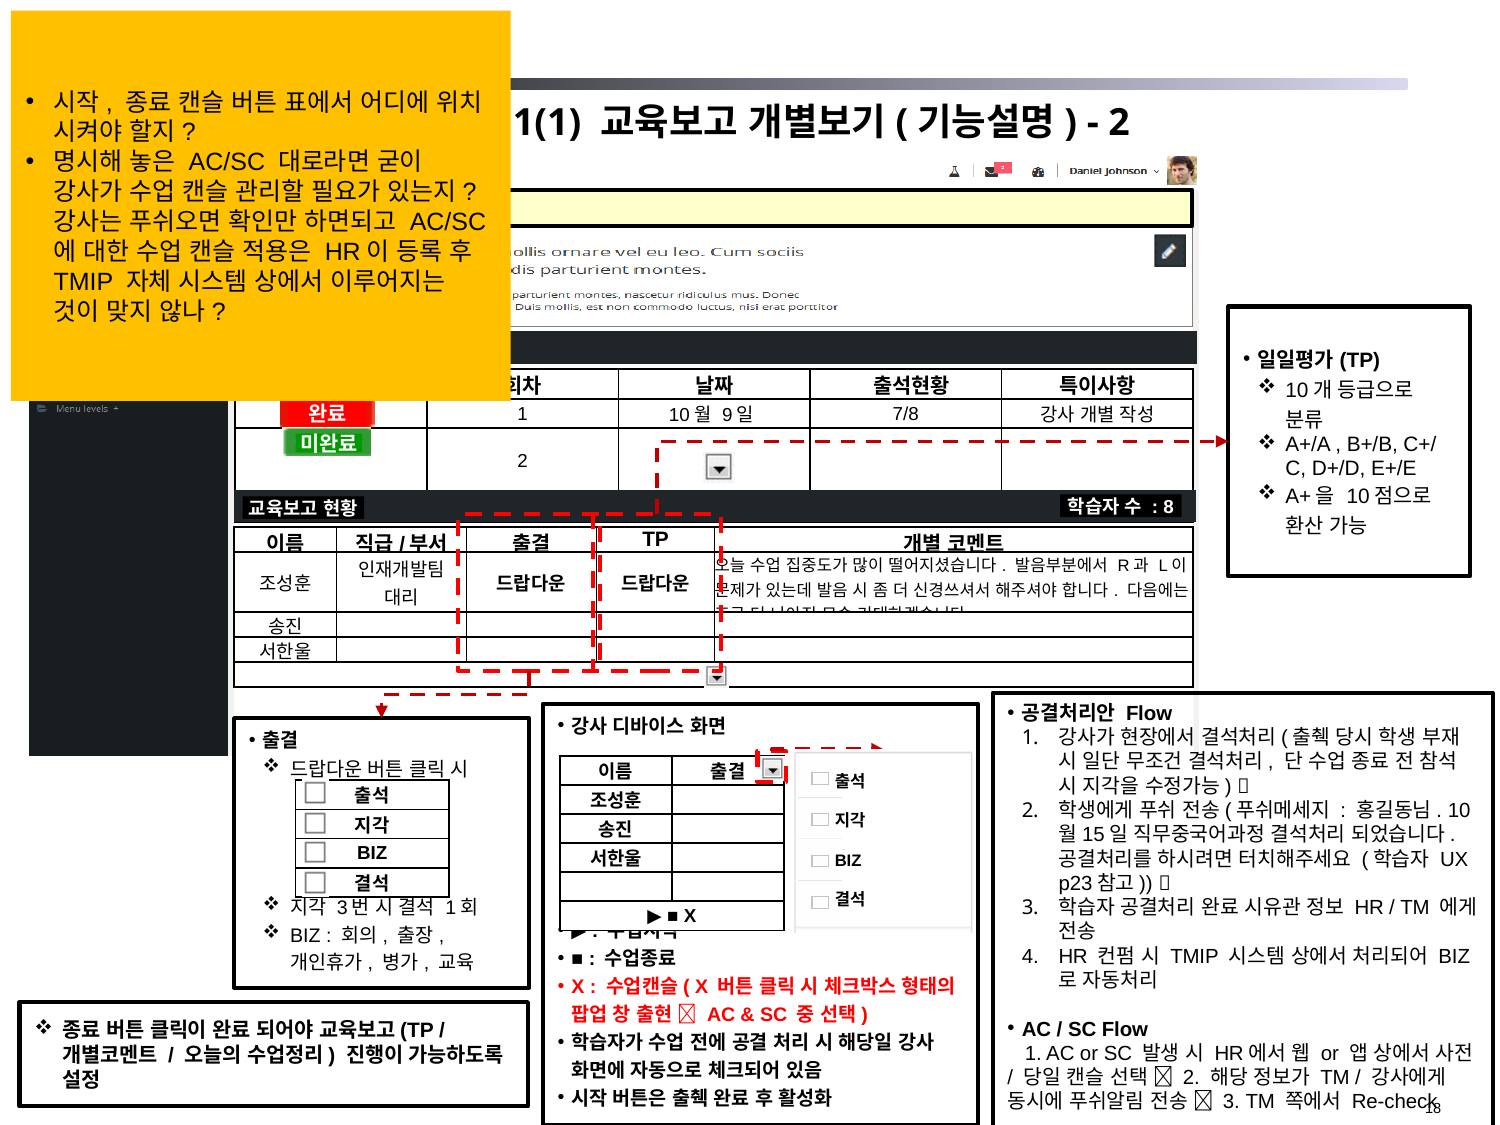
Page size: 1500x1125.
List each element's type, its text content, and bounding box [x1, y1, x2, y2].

table_cell 지각 [334, 810, 448, 838]
text_box 시작, 종료 캔슬 버튼 표에서 어디에 위치 시켜야 할지? 명시해 놓은 AC/SC 대로라면 굳이 강사가 수업 캔슬 관리할 필요가 있는지? 강사는 푸쉬오면 확인만 하면되고 AC/SC에 대한 수업 캔슬 적용은 HR이 등록 후 TMIP 자체 시스템 상에서 이루어지는 것이 맞지 않나? [10, 10, 511, 401]
text_box 출결 드랍다운 버튼 클릭 시 지각 3번 시 결석 1회 BIZ : 회의, 출장, 개인휴가, 병가, 교육 [234, 765, 530, 988]
picture [301, 779, 329, 807]
table_cell 서한울 [561, 844, 671, 871]
table_header 출결 [673, 765, 756, 784]
text_box 공결처리안 Flow 강사가 현장에서 결석처리(출췍 당시 학생 부재 시 일단 무조건 결석처리, 단 수업 종료 전 참석 시 지각을 수정가능)  학생에게 푸쉬 전송(푸쉬메세지 : 홍길동님. 10월15일 직무중국어과정 결석처리 되었습니다.공결처리를 하시려면 터치해주세요 (학습자 UX p23참고))  학습자 공결처리 완료 시유관 정보 HR / TM 에게 전송 HR 컨펌 시 TMIP 시스템 상에서 처리되어 BIZ로 자동처리 AC / SC Flow 1. AC or SC 발생 시 HR에서 웹 or 앱 상에서 사전 / 당일 캔슬 선택  2. 해당 정보가 TM / 강사에게 동시에 푸쉬알림 전송  3. TM 쪽에서 Re-check [992, 692, 1493, 1125]
table_cell 송진 [561, 815, 671, 842]
picture [29, 153, 1200, 781]
picture [301, 869, 329, 897]
table_cell [673, 873, 783, 900]
text_box 강사 디바이스 화면 ▶ : 수업시작 ■ : 수업종료 X : 수업캔슬( X 버튼 클릭 시 체크박스 형태의 팝업 창 출현  AC & SC 중 선택) 학습자가 수업 전에 공결 처리 시 해당일 강사 화면에 자동으로 체크되어 있음 시작 버튼은 출췍 완료 후 활성화 [542, 765, 978, 1125]
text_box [792, 749, 975, 933]
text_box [282, 435, 371, 456]
table_cell [673, 815, 783, 842]
table_cell [673, 844, 783, 871]
table_cell 조성훈 [561, 786, 671, 813]
table_cell ▶ ■ X [561, 902, 783, 930]
table_header 이름 [561, 765, 671, 784]
picture [301, 838, 329, 866]
table_cell 결석 [334, 869, 448, 896]
text_box 일일평가(TP) 10개 등급으로 분류 A+/A , B+/B, C+/C, D+/D, E+/E A+을 10점으로 환산 가능 [1228, 306, 1471, 577]
picture [301, 809, 329, 837]
table_cell BIZ [334, 839, 448, 867]
text_box 종료 버튼 클릭이 완료 되어야 교육보고(TP / 개별코멘트 / 오늘의 수업정리) 진행이 가능하도록 설정 [19, 1002, 528, 1107]
table_cell [561, 873, 671, 900]
table_cell [785, 766, 978, 938]
table_cell [673, 786, 783, 813]
table_header 출석 [332, 781, 448, 809]
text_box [906, 191, 979, 751]
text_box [431, 620, 480, 769]
text_box 1. 내 클래스 전체보기  1(1) 교육보고 개별보기(기능설명) - 2 [511, 91, 1412, 225]
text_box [280, 399, 375, 427]
